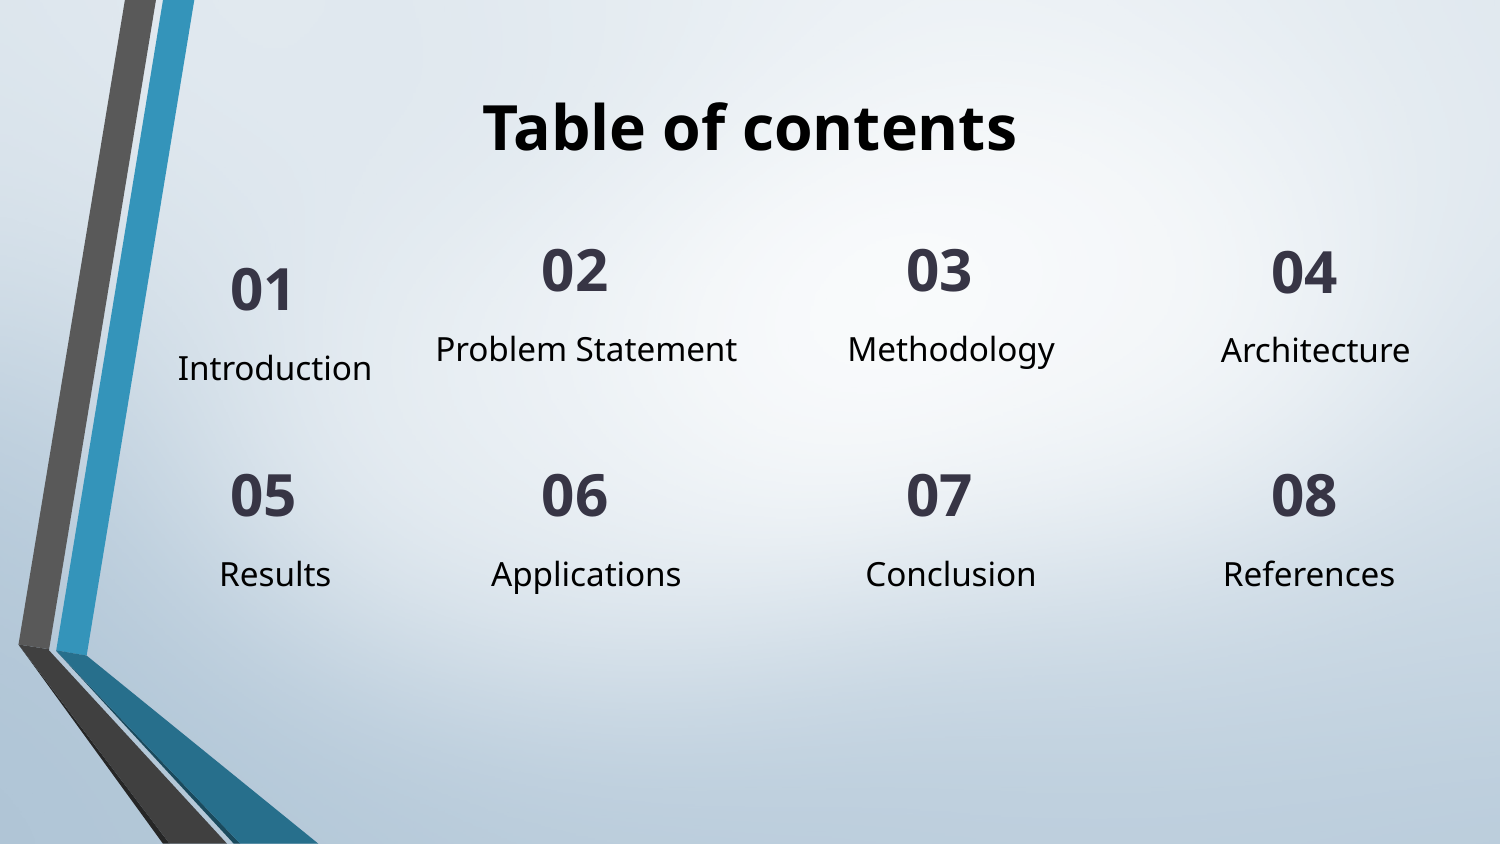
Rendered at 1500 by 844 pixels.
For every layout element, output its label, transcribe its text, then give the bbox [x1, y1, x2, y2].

title 05 [190, 465, 338, 522]
title 01 [190, 259, 338, 317]
text_box References [1140, 538, 1478, 633]
subtitle Methodology [782, 313, 1120, 408]
title 06 [501, 465, 649, 522]
title 04 [1230, 241, 1379, 299]
subtitle Problem Statement [417, 313, 756, 408]
subtitle Applications [417, 538, 756, 633]
subtitle Results [106, 538, 417, 633]
title 03 [866, 240, 1014, 297]
subtitle Architecture [1147, 314, 1485, 409]
title 02 [501, 240, 649, 297]
text_box Conclusion [782, 538, 1120, 633]
text_box 08 [1230, 465, 1378, 522]
title Table of contents [118, 72, 1382, 167]
text_box 07 [866, 465, 1014, 522]
subtitle Introduction [106, 332, 445, 427]
